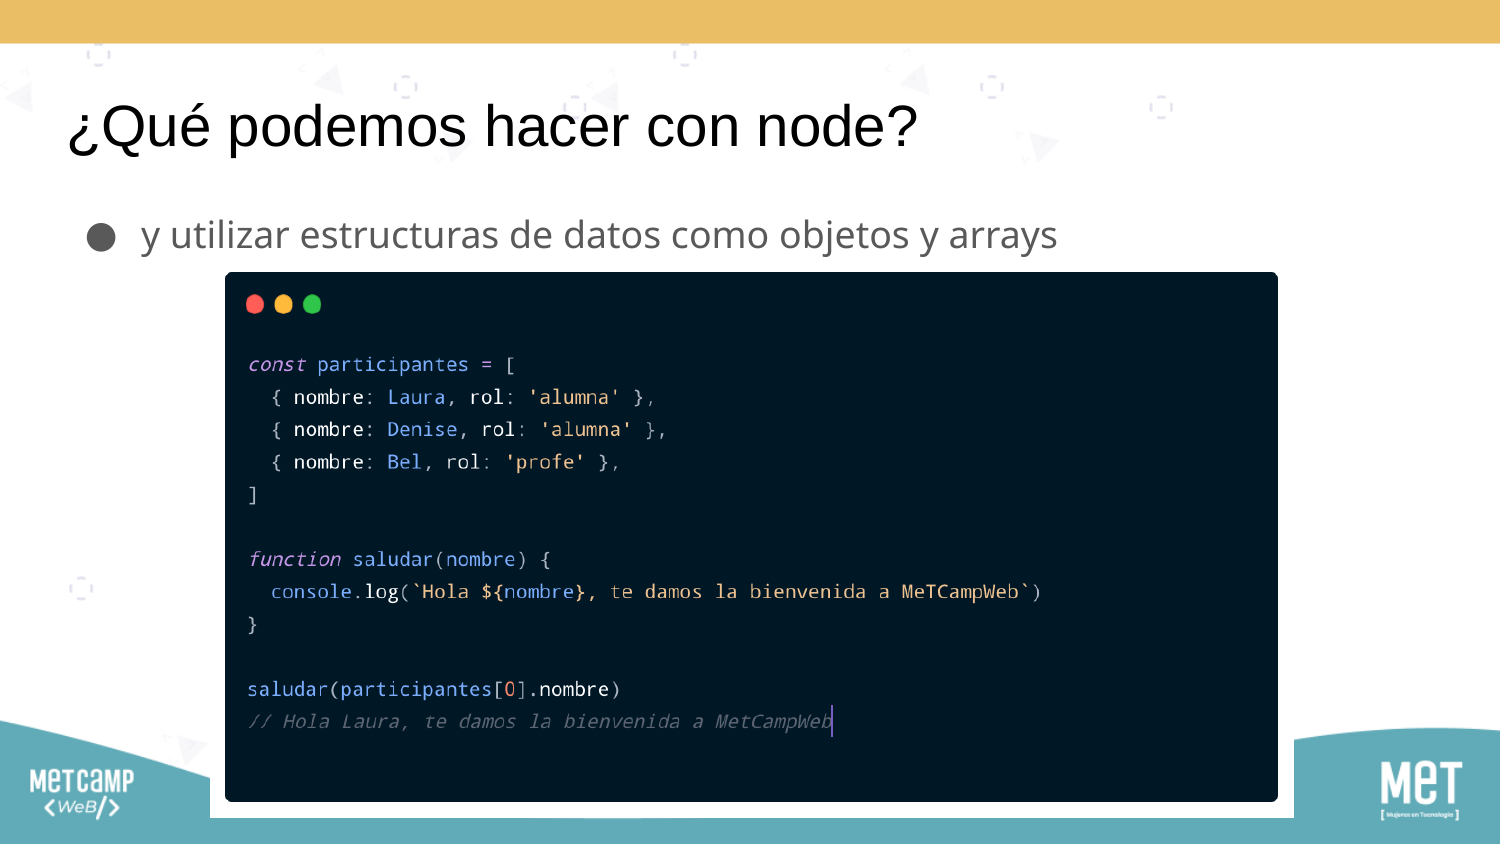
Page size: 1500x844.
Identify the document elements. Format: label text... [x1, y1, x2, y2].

list y utilizar estructuras de datos como objetos y arrays [51, 189, 1449, 750]
title ¿Qué podemos hacer con node? [51, 72, 1449, 167]
picture [0, 0, 1500, 844]
